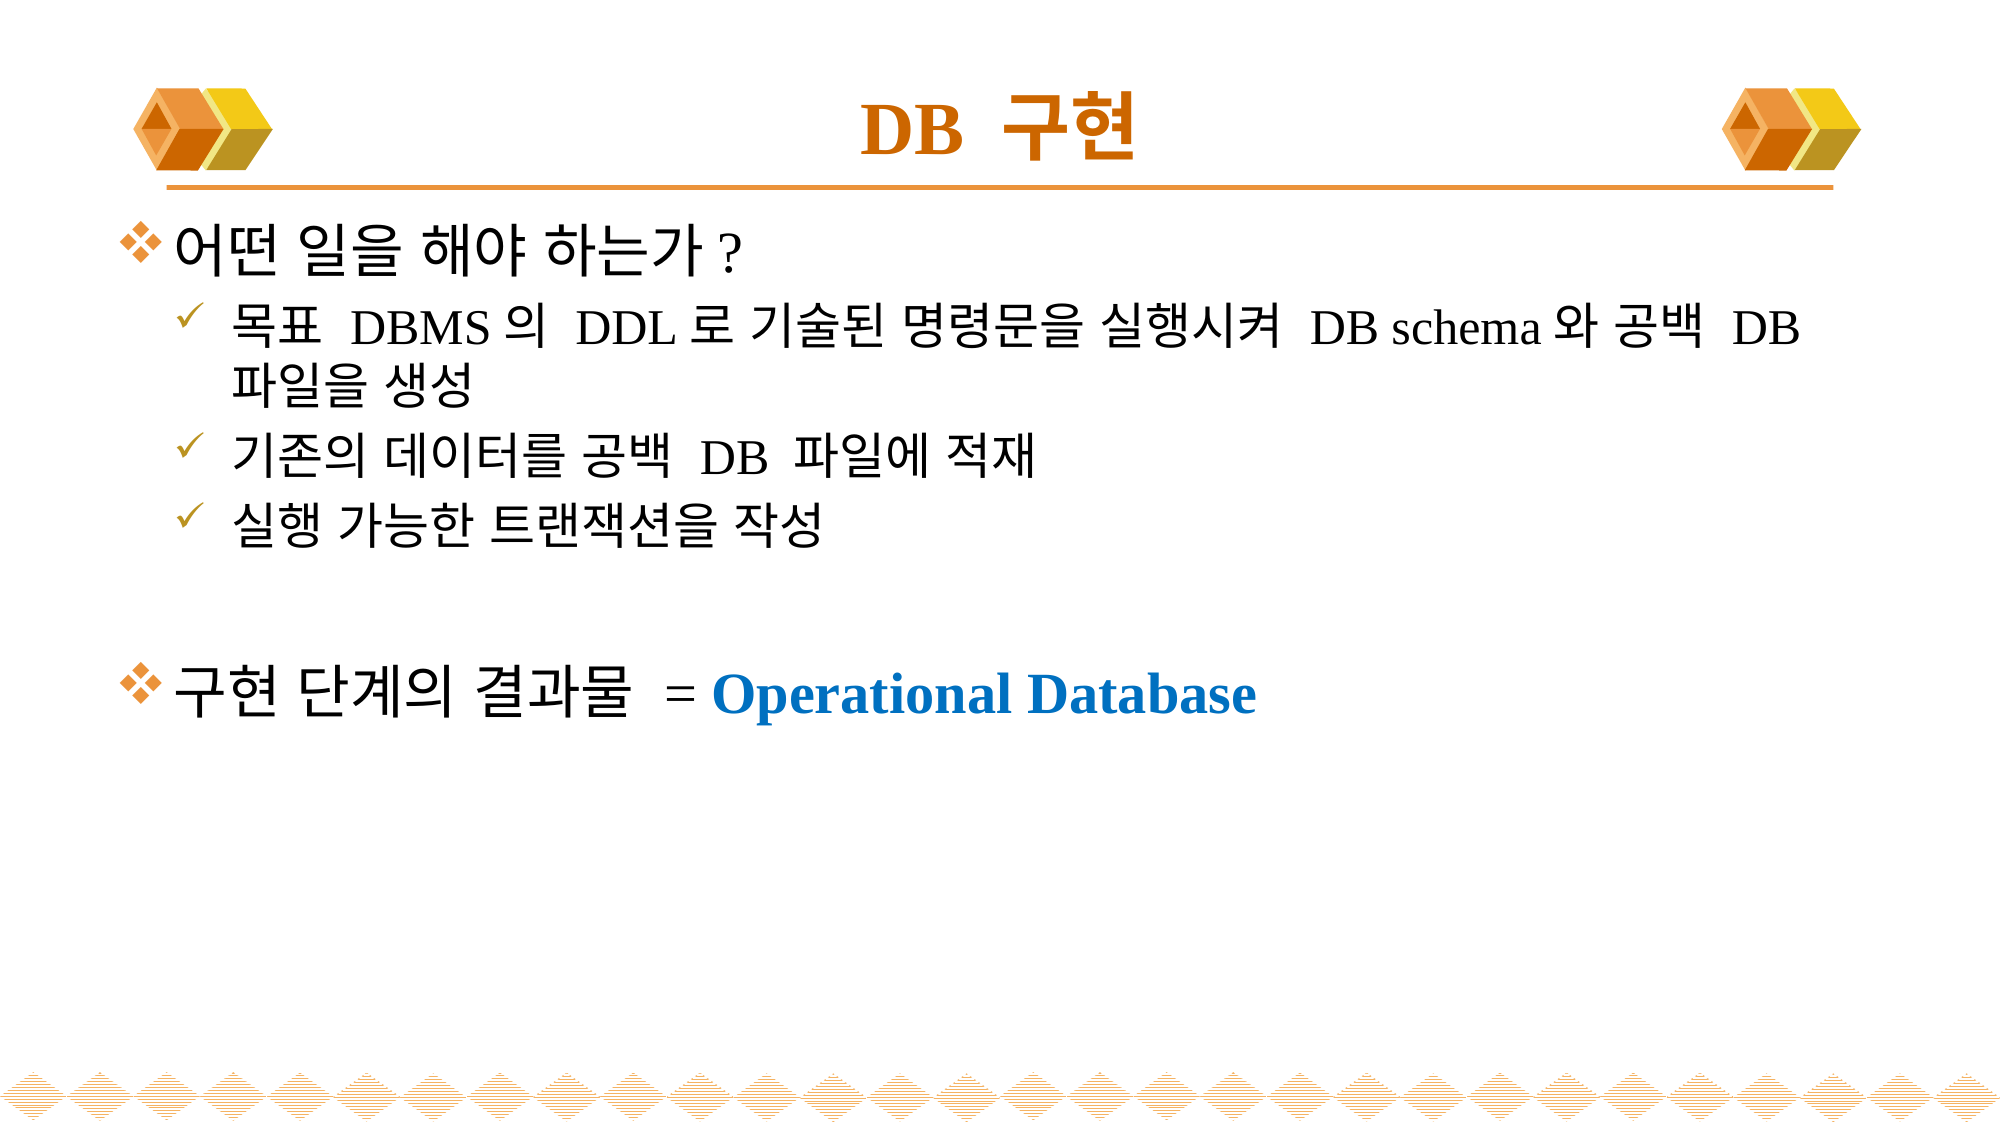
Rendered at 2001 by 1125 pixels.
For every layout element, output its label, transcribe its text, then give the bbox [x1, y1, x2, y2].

title DB 구현 [99, 67, 1900, 182]
list 어떤 일을 해야 하는가? 목표 DBMS의 DDL로 기술된 명령문을 실행시켜 DB schema와 공백 DB 파일을 생성 기존의 데이터를 공백 DB 파일에 적재 실행 가능한 트랜잭션을 작성 구현 단계의 결과물 = Operational Database [99, 202, 1900, 1004]
